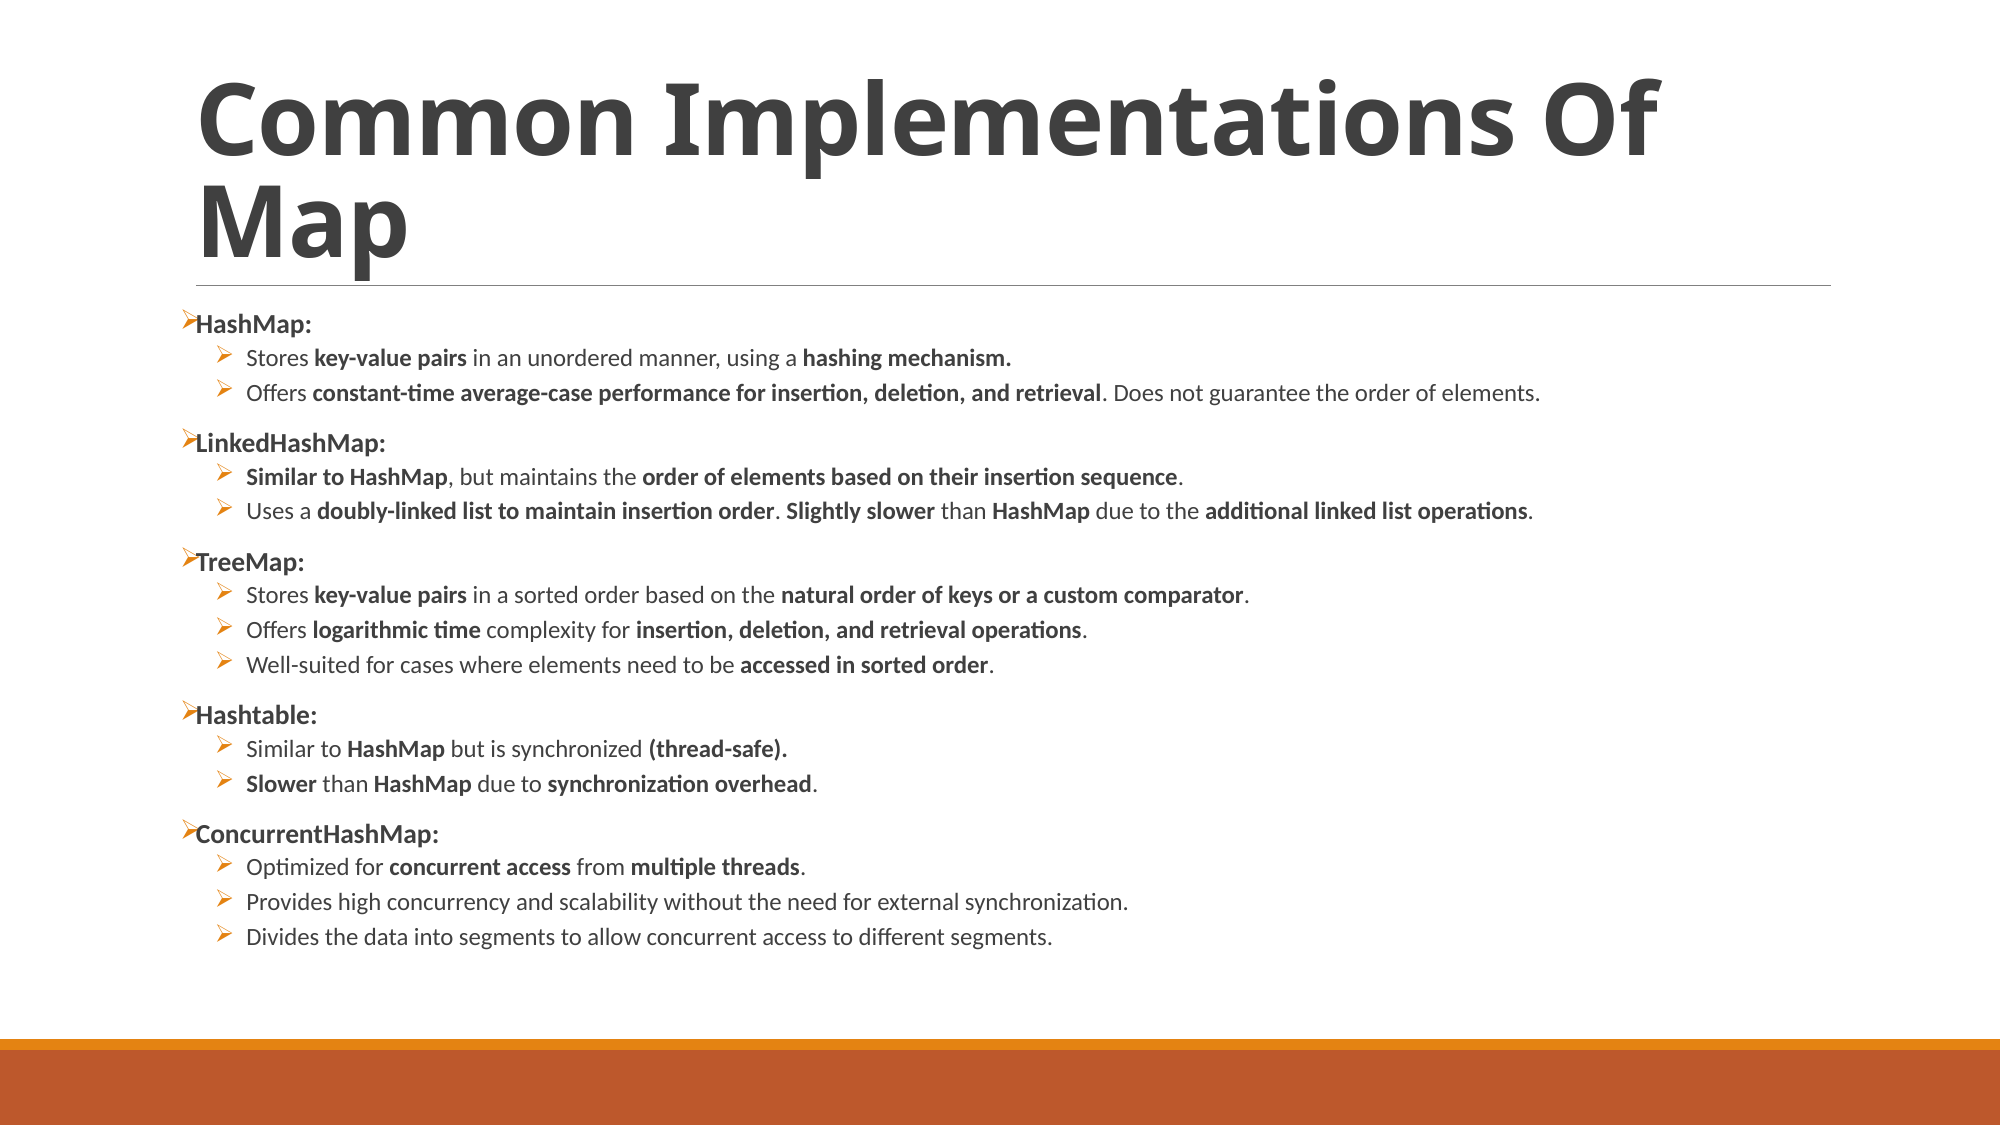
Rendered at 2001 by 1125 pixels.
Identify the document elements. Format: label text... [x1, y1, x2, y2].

title Common Implementations Of Map [180, 47, 1830, 285]
list HashMap: Stores key-value pairs in an unordered manner, using a hashing mechanism. Offers constant-time average-case performance for insertion, deletion, and retrieval. Does not guarantee the order of elements. LinkedHashMap: Similar to HashMap, but maintains the order of elements based on their insertion sequence. Uses a doubly-linked list to maintain insertion order. Slightly slower than HashMap due to the additional linked list operations. TreeMap: Stores key-value pairs in a sorted order based on the natural order of keys or a custom comparator. Offers logarithmic time complexity for insertion, deletion, and retrieval operations. Well-suited for cases where elements need to be accessed in sorted order. Hashtable: Similar to HashMap but is synchronized (thread-safe). Slower than HashMap due to synchronization overhead. ConcurrentHashMap: Optimized for concurrent access from multiple threads. Provides high concurrency and scalability without the need for external synchronization. Divides the data into segments to allow concurrent access to different segments. [180, 302, 1830, 963]
